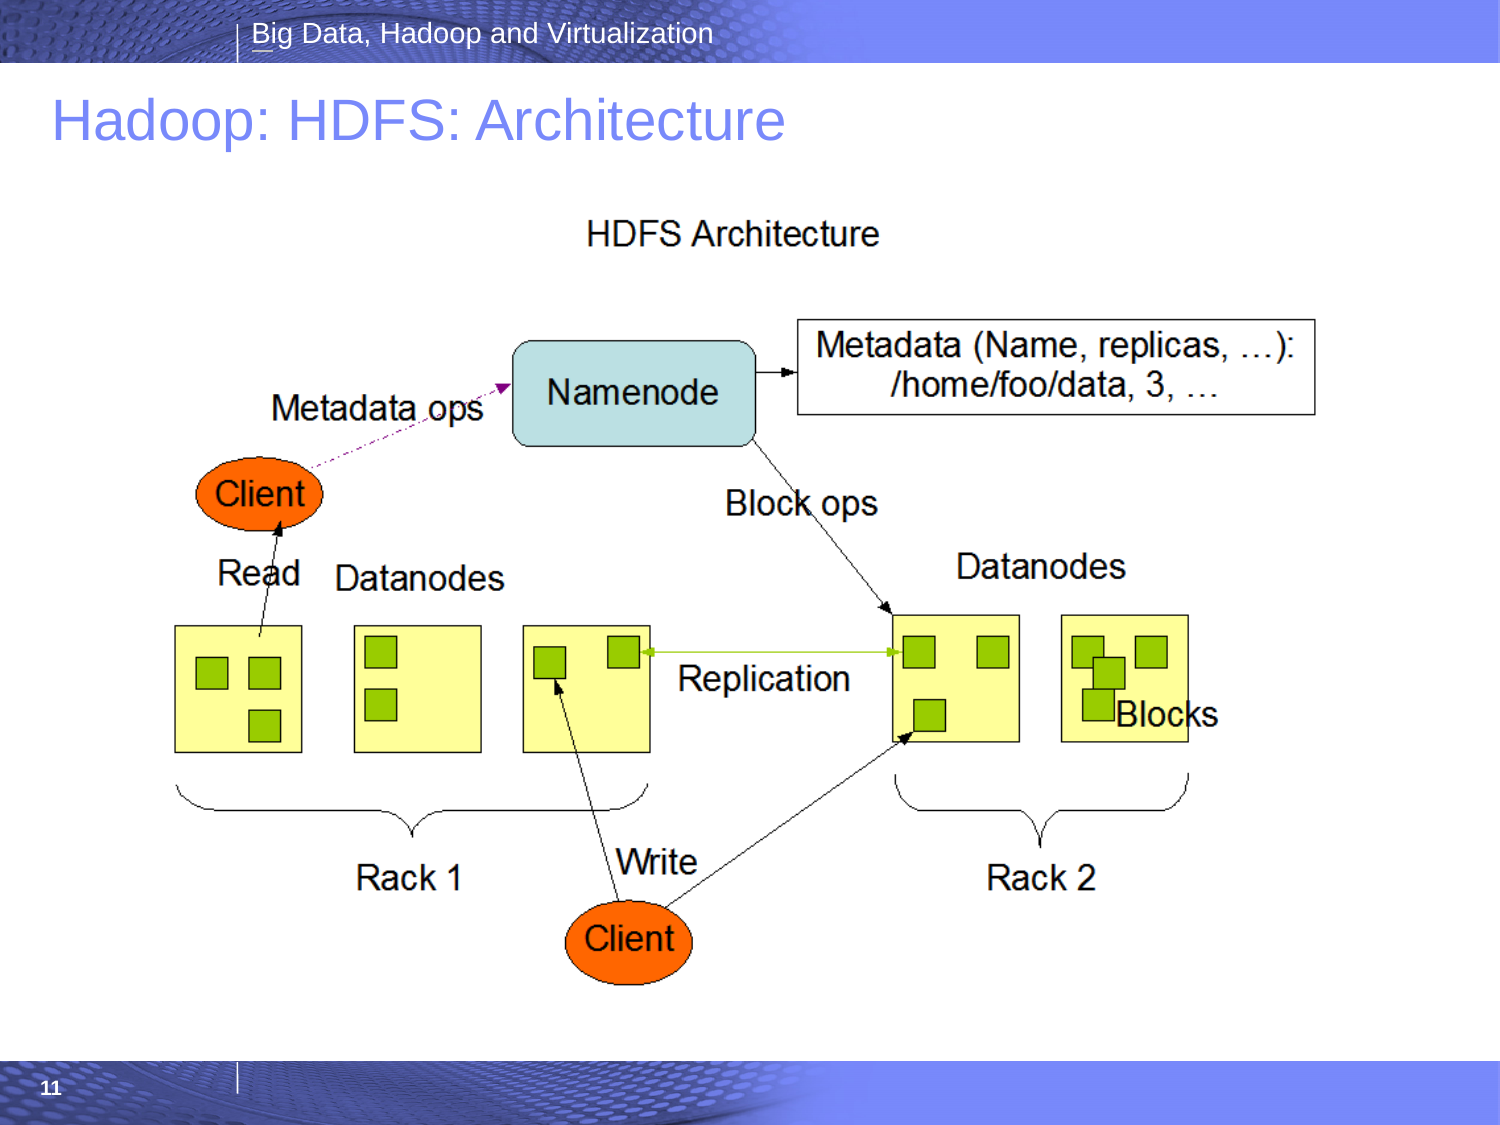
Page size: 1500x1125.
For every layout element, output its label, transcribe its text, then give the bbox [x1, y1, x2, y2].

slide_number 11 [25, 1066, 191, 1120]
picture [0, 1061, 1500, 1125]
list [163, 203, 1318, 1001]
picture [0, 0, 1500, 63]
title Hadoop: HDFS: Architecture [36, 82, 1389, 164]
